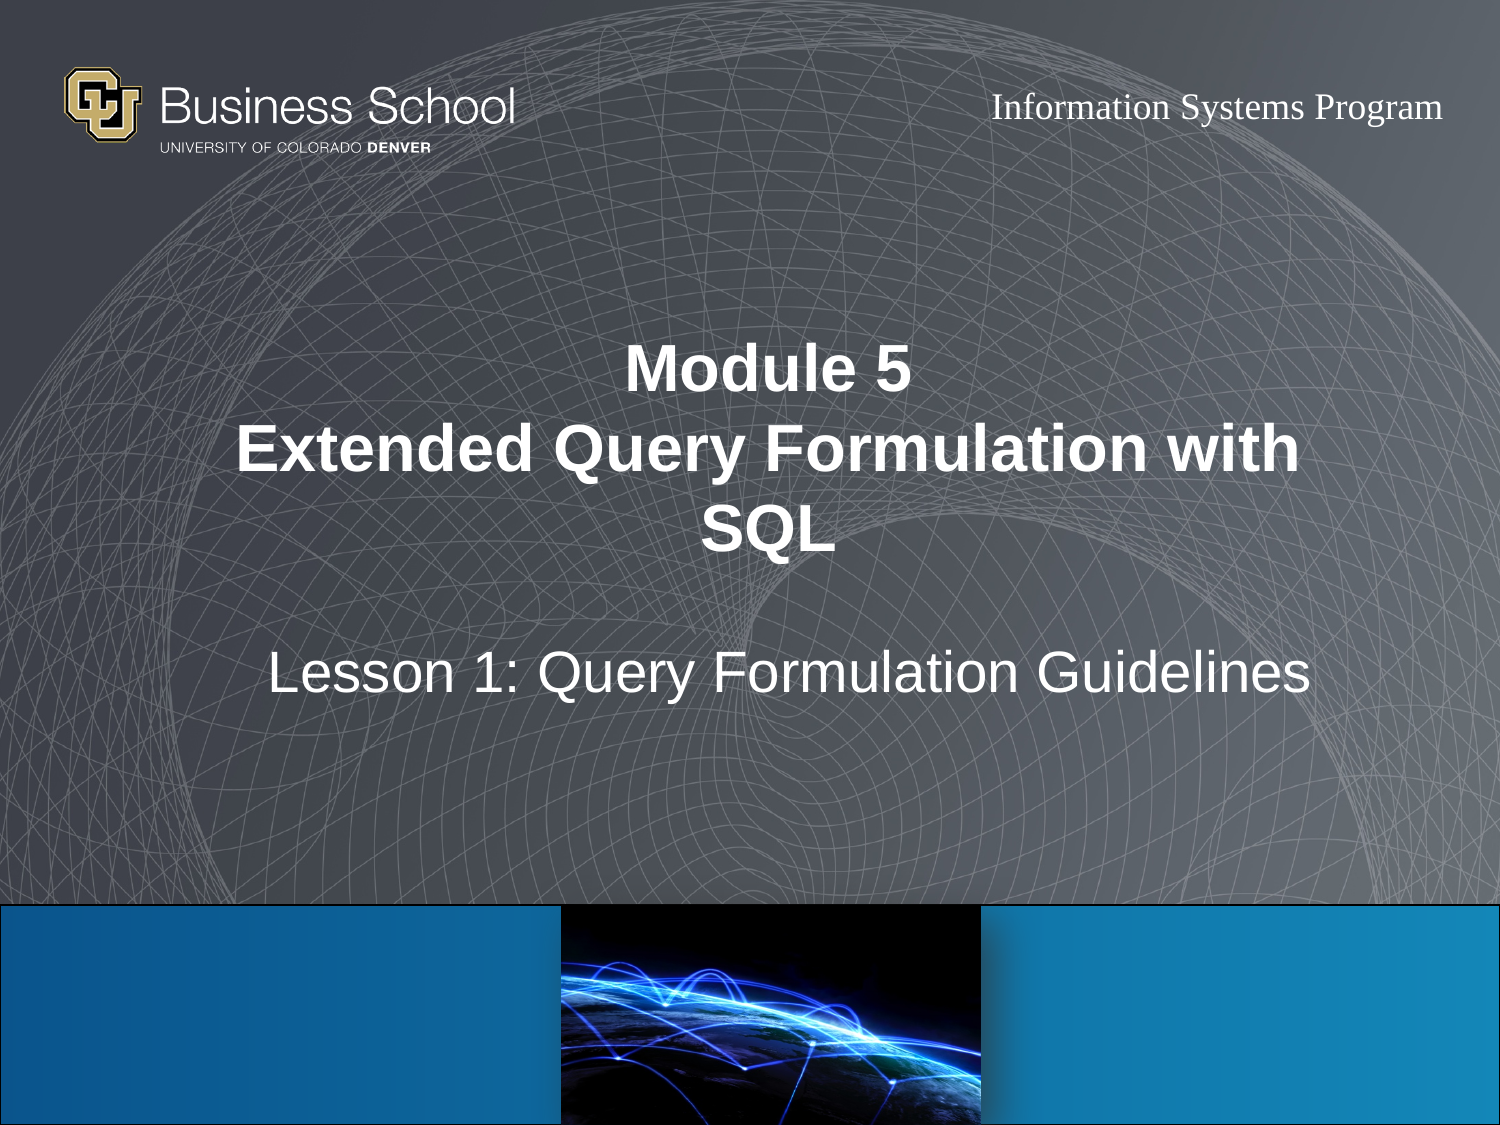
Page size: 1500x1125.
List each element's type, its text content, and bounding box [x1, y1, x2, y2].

title Module 5 Extended Query Formulation with SQL [162, 324, 1376, 513]
subtitle Lesson 1: Query Formulation Guidelines [122, 633, 1314, 775]
picture [561, 905, 981, 1125]
picture [0, 0, 1500, 904]
